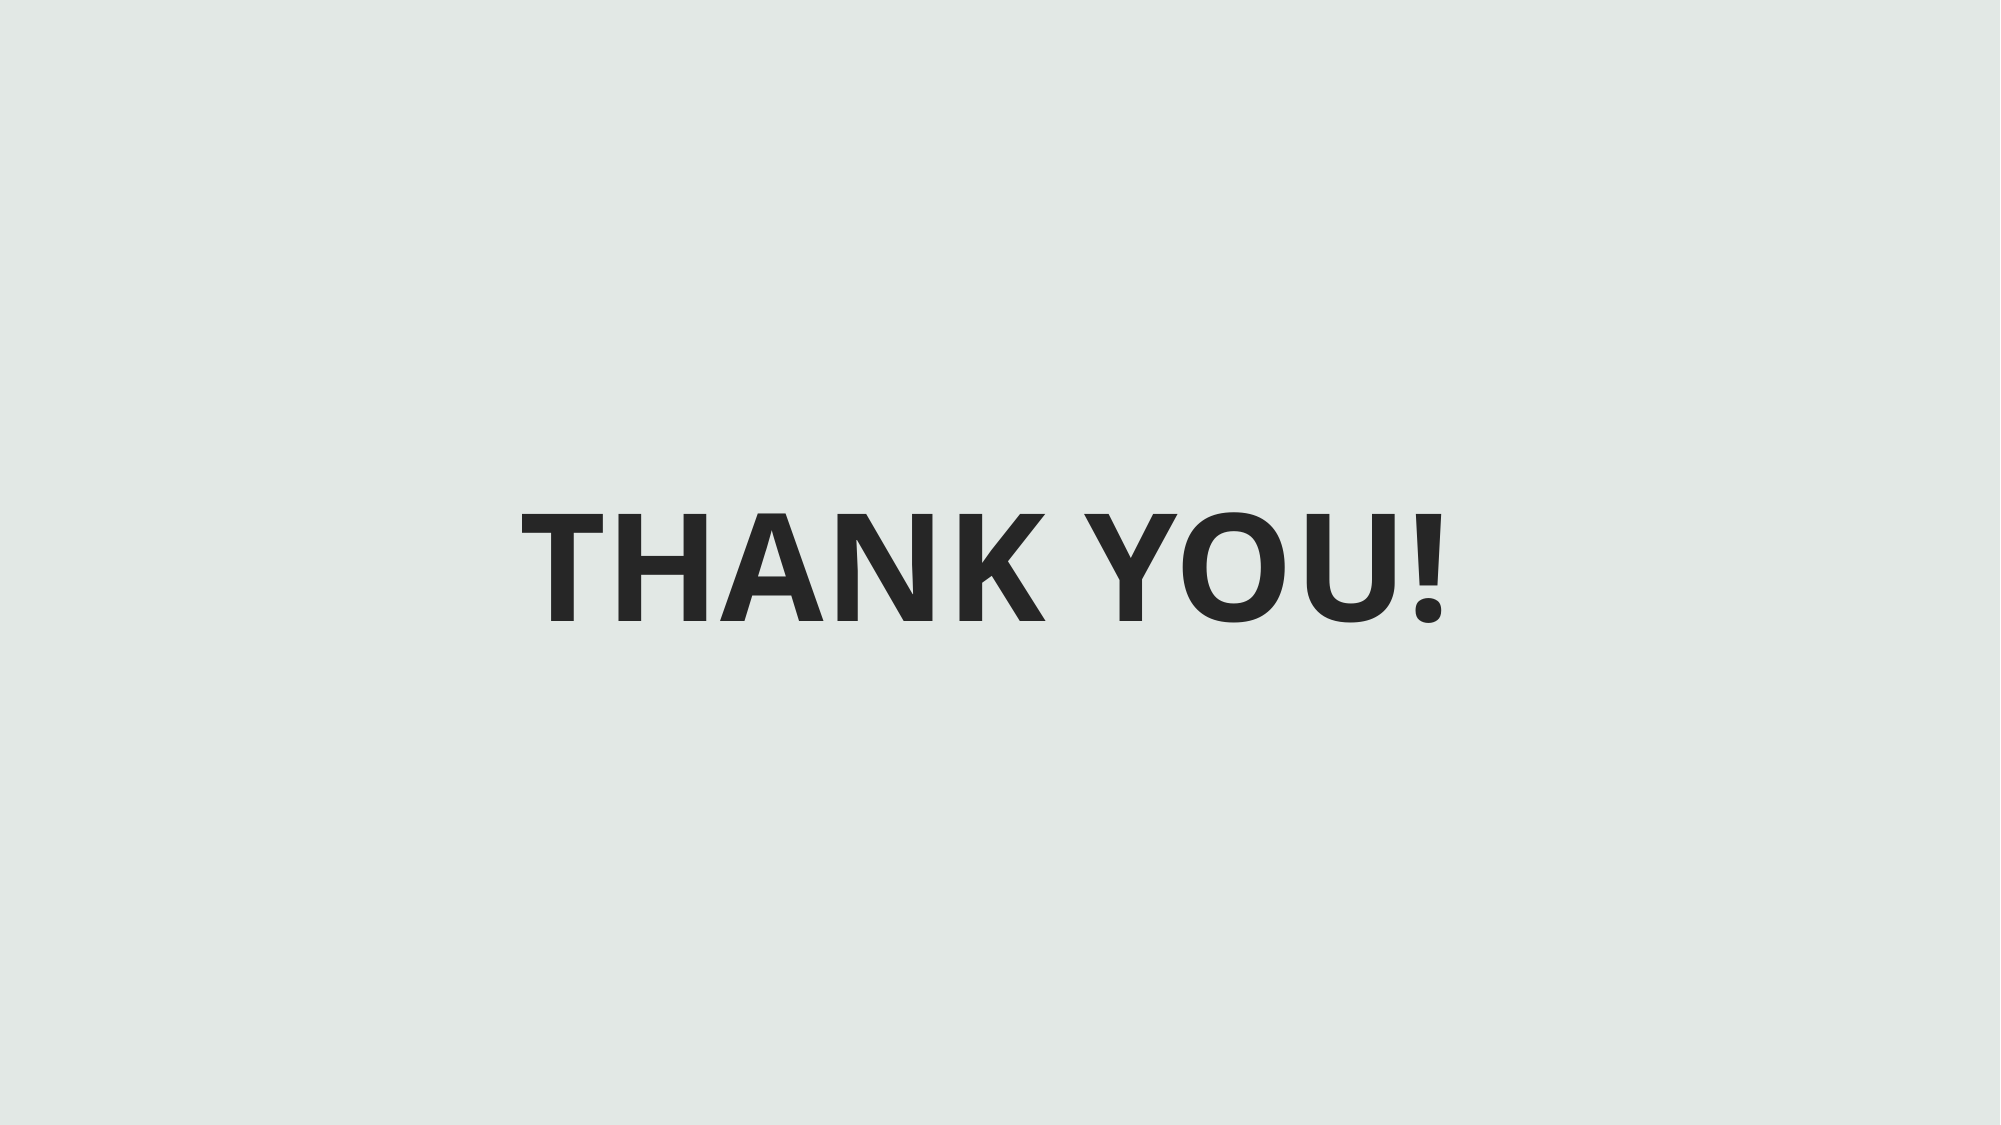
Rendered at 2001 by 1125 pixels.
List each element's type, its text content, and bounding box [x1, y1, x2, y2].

text_box THANK YOU! [439, 463, 1531, 659]
